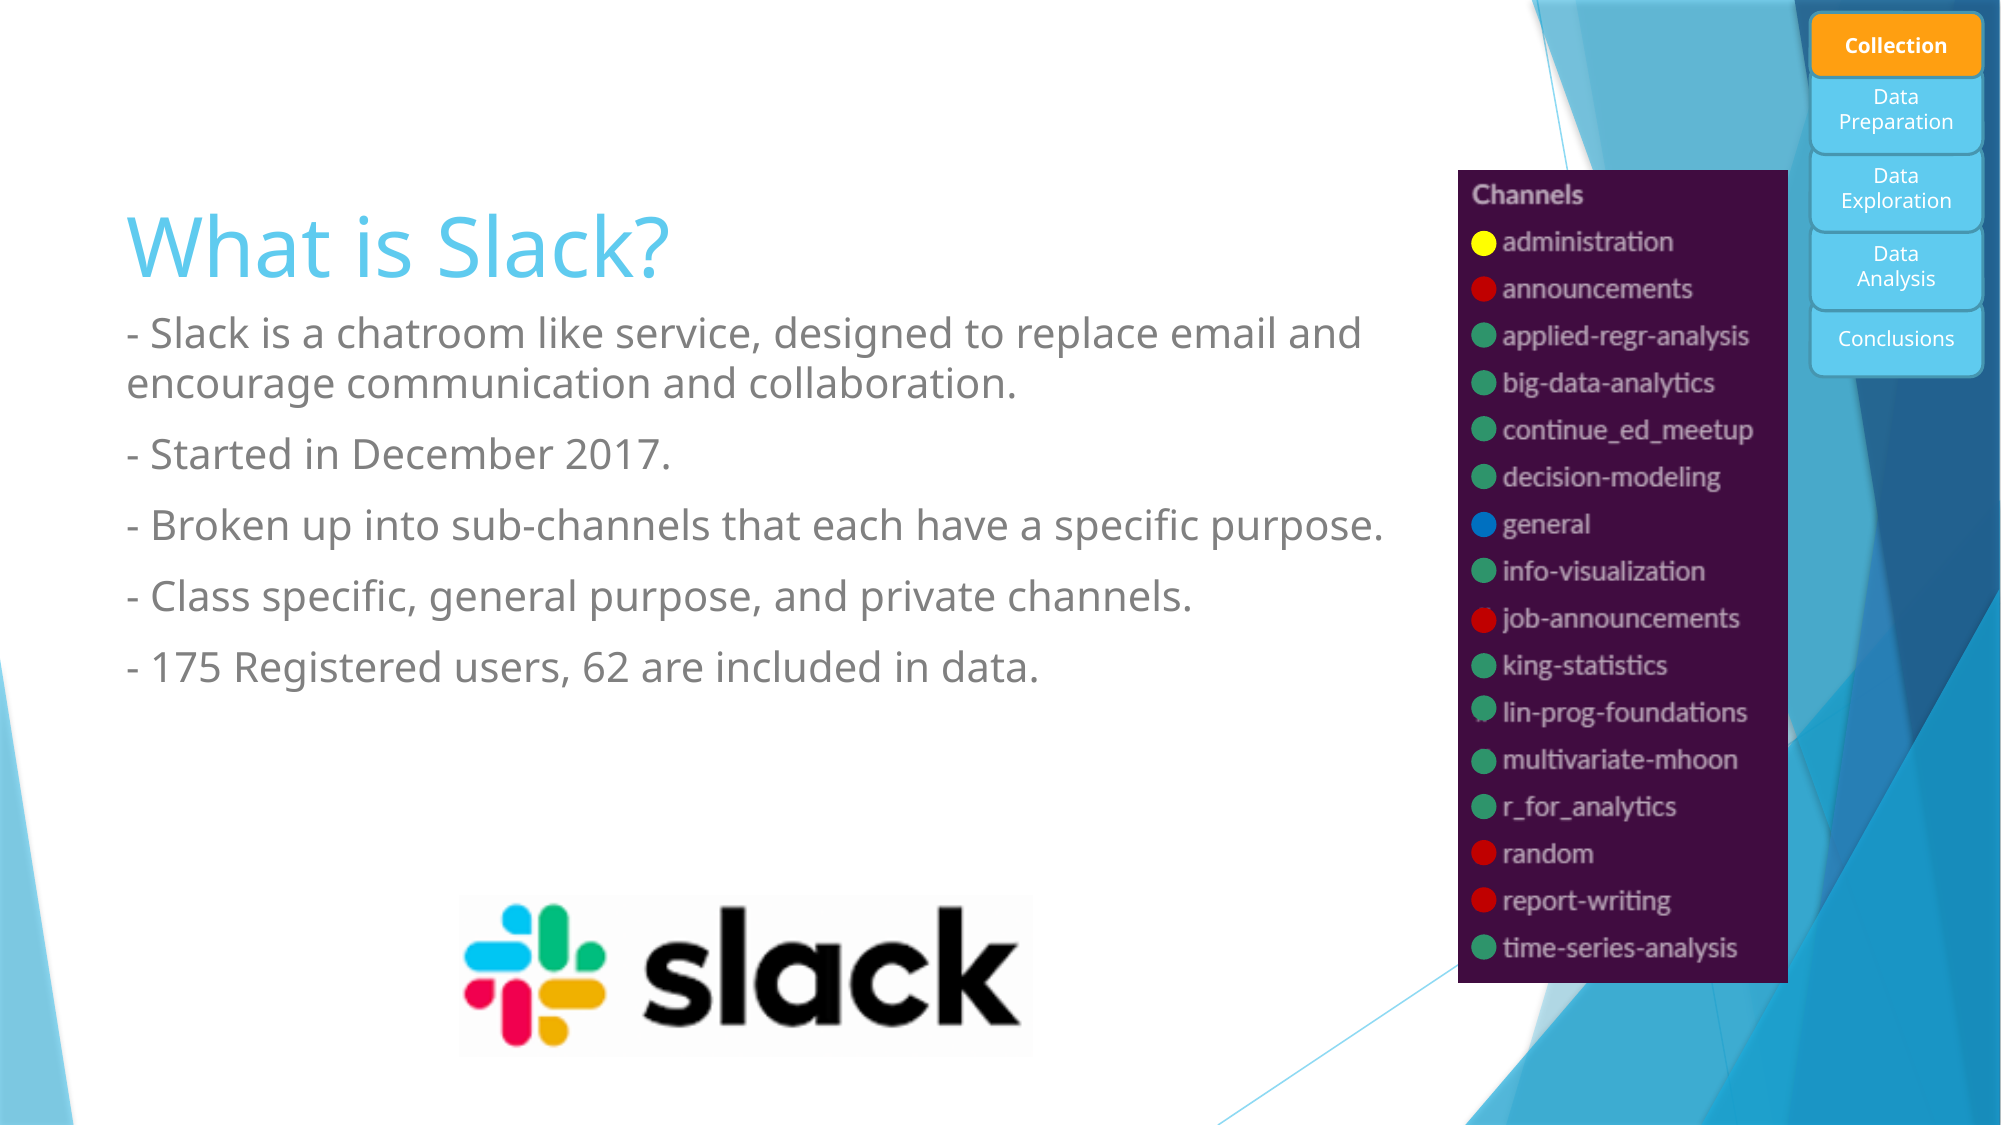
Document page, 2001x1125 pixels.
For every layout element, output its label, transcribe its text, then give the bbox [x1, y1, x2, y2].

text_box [1458, 169, 1789, 983]
list - Slack is a chatroom like service, designed to replace email and encourage communication and collaboration. - Started in December 2017. - Broken up into sub-channels that each have a specific purpose. - Class specific, general purpose, and private channels. - 175 Registered users, 62 are included in data. [111, 299, 1459, 1014]
picture [459, 894, 1034, 1058]
title What is Slack? [111, 2, 1522, 299]
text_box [1809, 11, 1984, 378]
